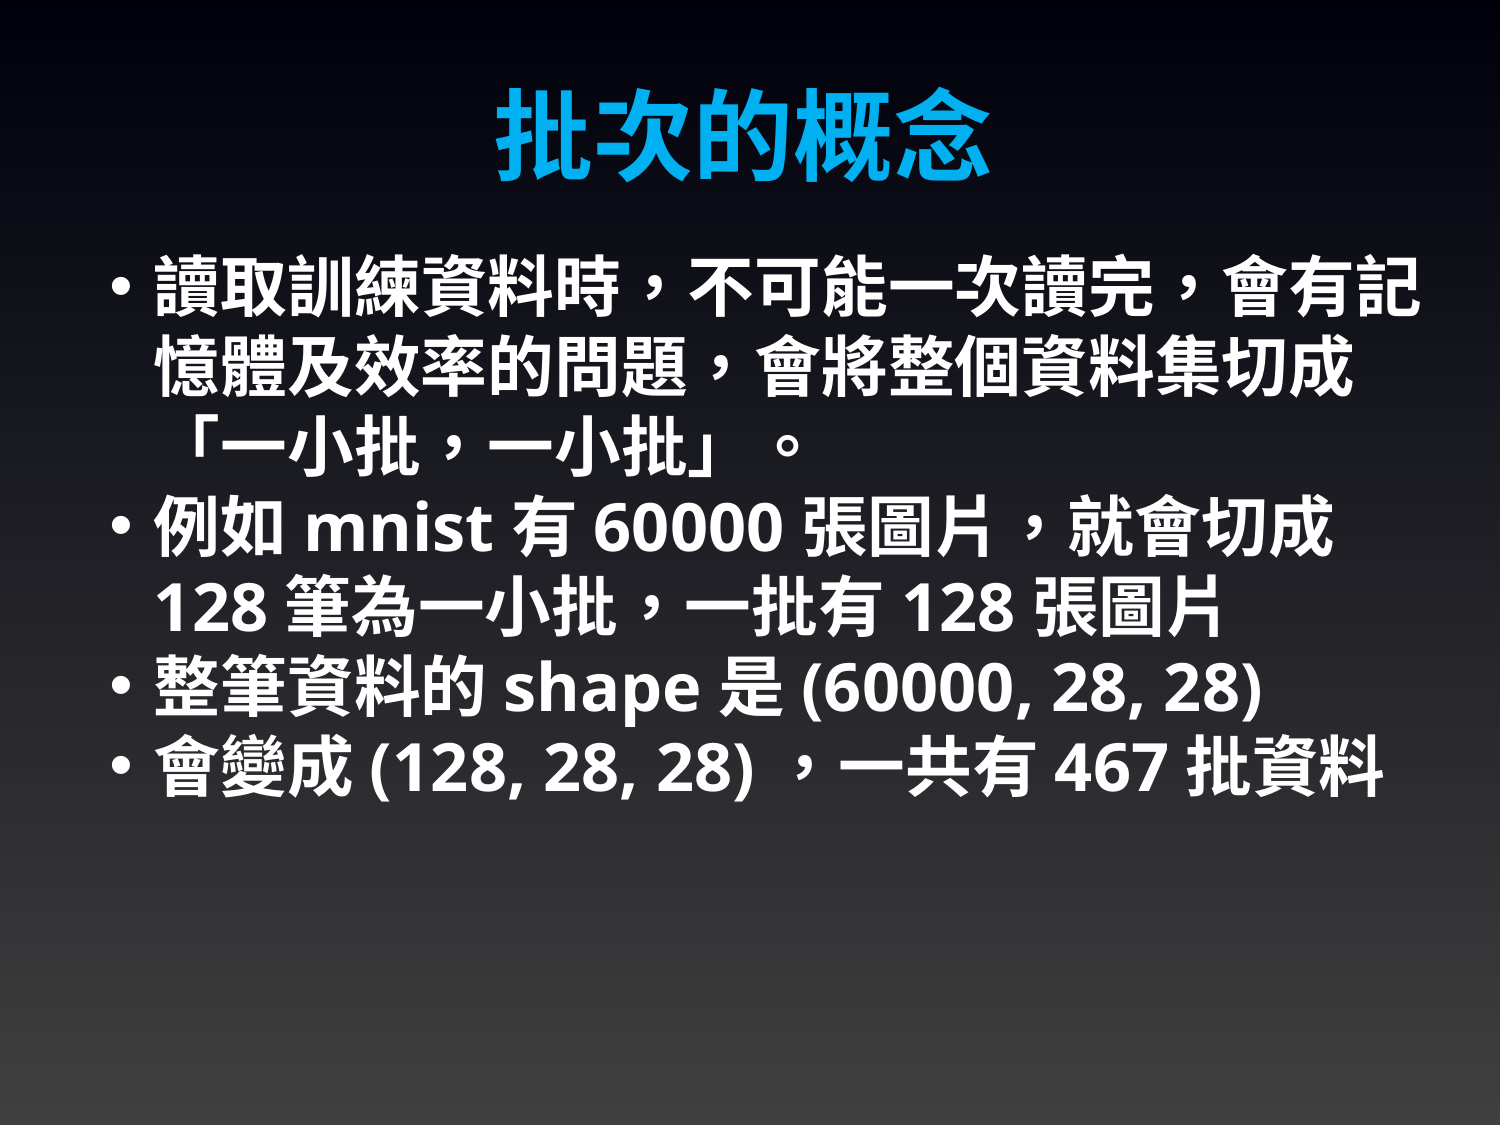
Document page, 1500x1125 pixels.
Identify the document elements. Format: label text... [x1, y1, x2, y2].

text_box 讀取訓練資料時，不可能一次讀完，會有記憶體及效率的問題，會將整個資料集切成「一小批，一小批」。 例如mnist有60000張圖片，就會切成128筆為一小批，一批有128張圖片 整筆資料的shape是(60000, 28, 28) 會變成(128, 28, 28)，一共有467批資料 [94, 237, 1438, 972]
text_box 批次的概念 [187, 82, 1300, 205]
